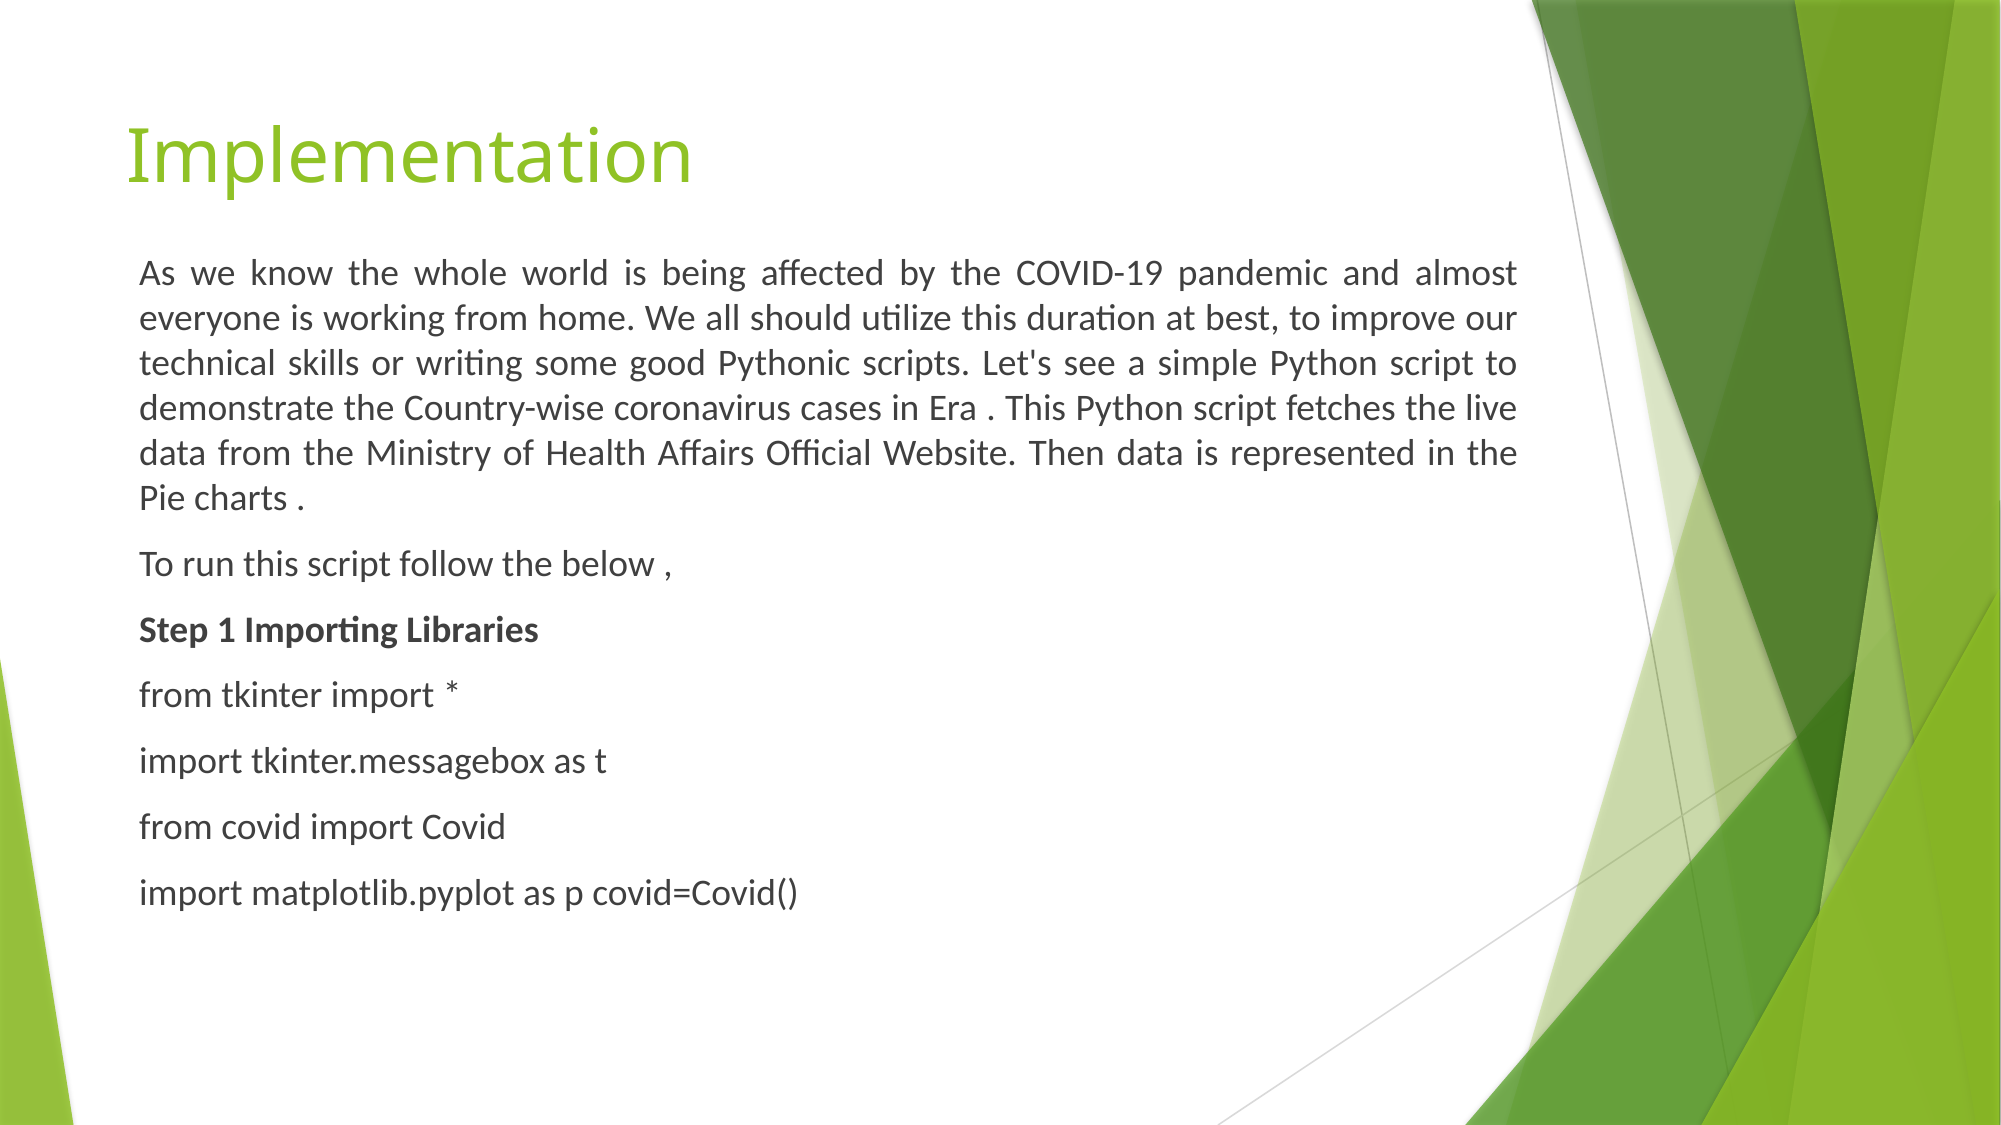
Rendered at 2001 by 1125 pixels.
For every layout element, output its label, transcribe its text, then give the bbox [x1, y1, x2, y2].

title Implementation [111, 99, 1522, 317]
list As we know the whole world is being affected by the COVID-19 pandemic and almost everyone is working from home. We all should utilize this duration at best, to improve our technical skills or writing some good Pythonic scripts. Let's see a simple Python script to demonstrate the Country-wise coronavirus cases in Era . This Python script fetches the live data from the Ministry of Health Affairs Official Website. Then data is represented in the Pie charts . To run this script follow the below , Step 1 Importing Libraries from tkinter import * import tkinter.messagebox as t from covid import Covid import matplotlib.pyplot as p covid=Covid() [124, 240, 1535, 990]
